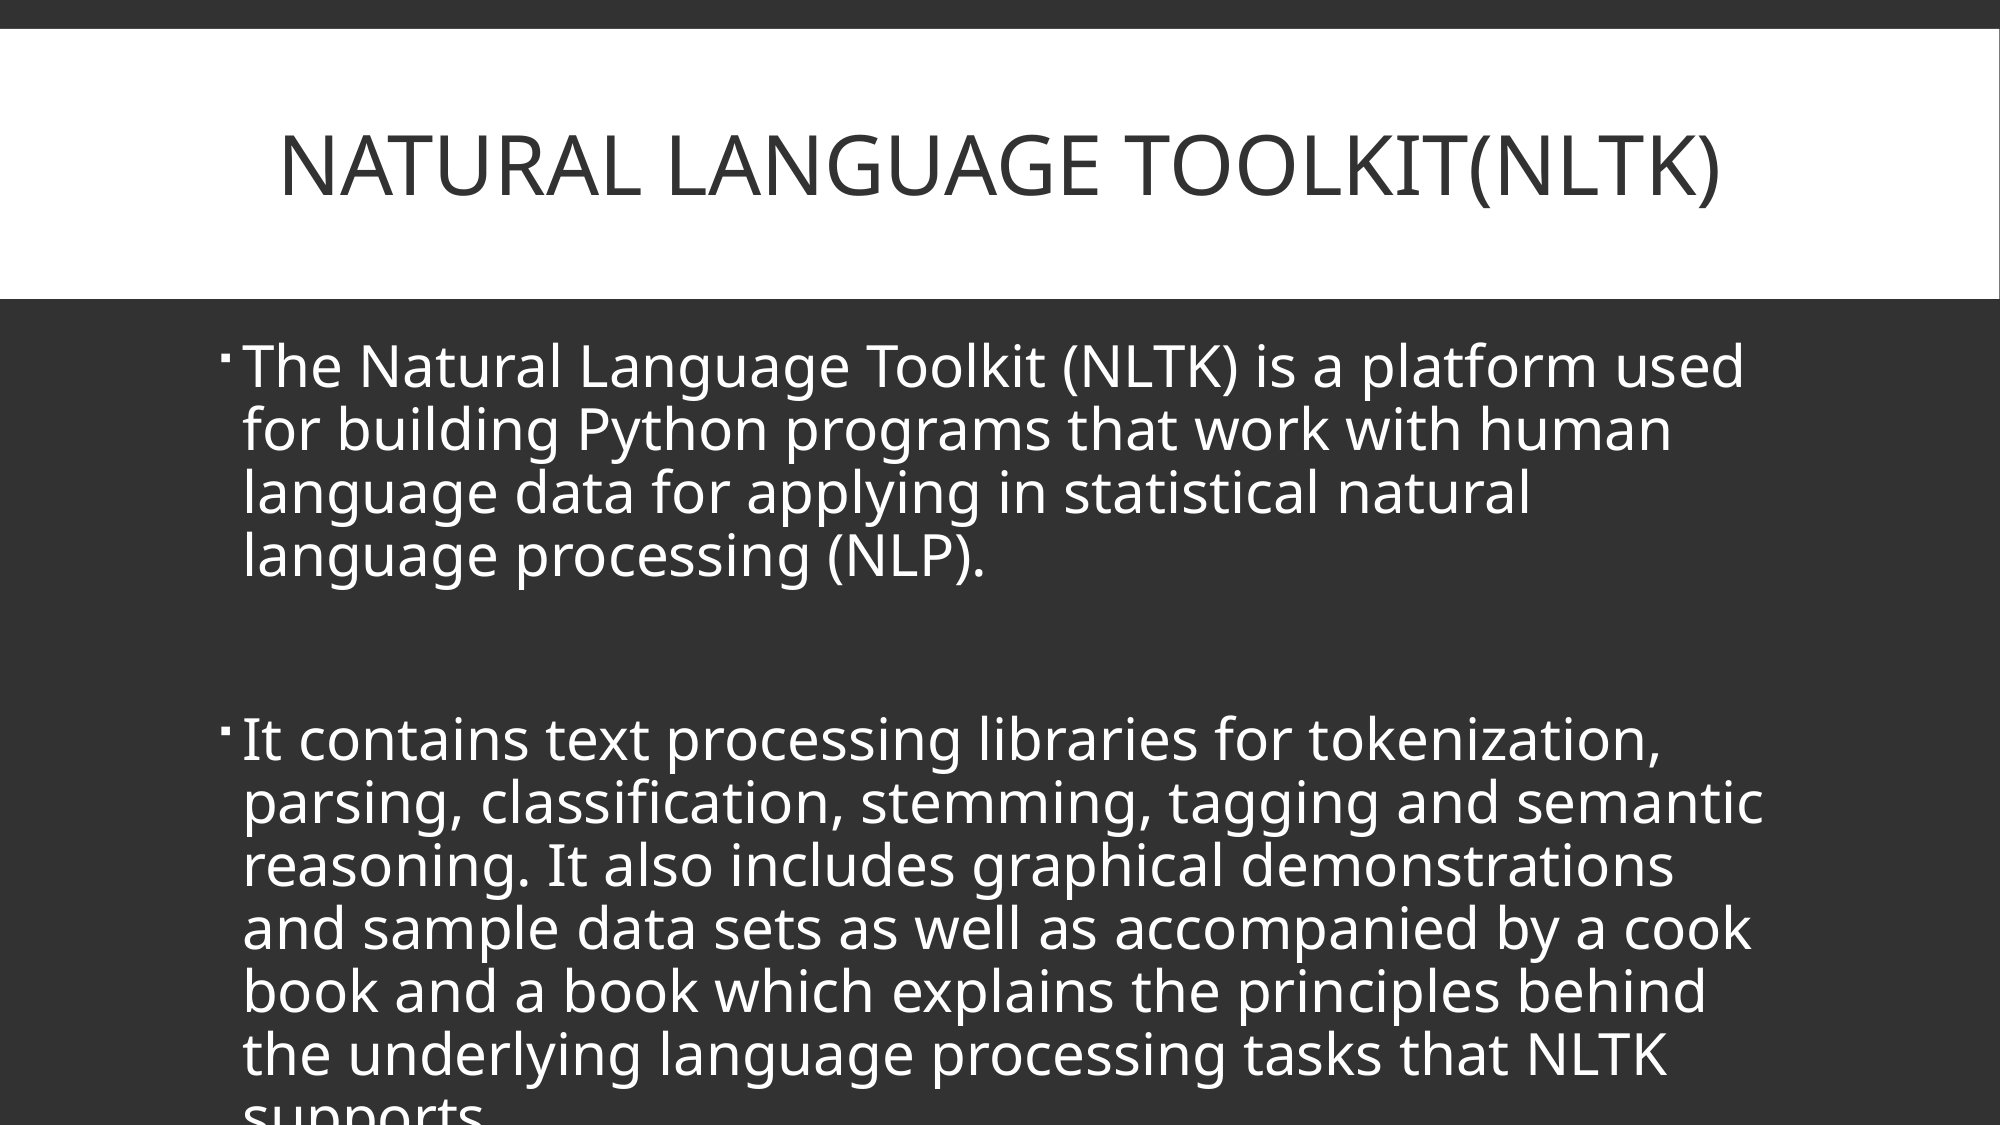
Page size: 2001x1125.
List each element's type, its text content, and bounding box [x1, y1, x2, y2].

list The Natural Language Toolkit (NLTK) is a platform used for building Python programs that work with human language data for applying in statistical natural language processing (NLP). It contains text processing libraries for tokenization, parsing, classification, stemming, tagging and semantic reasoning. It also includes graphical demonstrations and sample data sets as well as accompanied by a cook book and a book which explains the principles behind the underlying language processing tasks that NLTK supports. [197, 329, 1803, 1020]
title Natural language toolkit(NLTK) [197, 46, 1803, 295]
